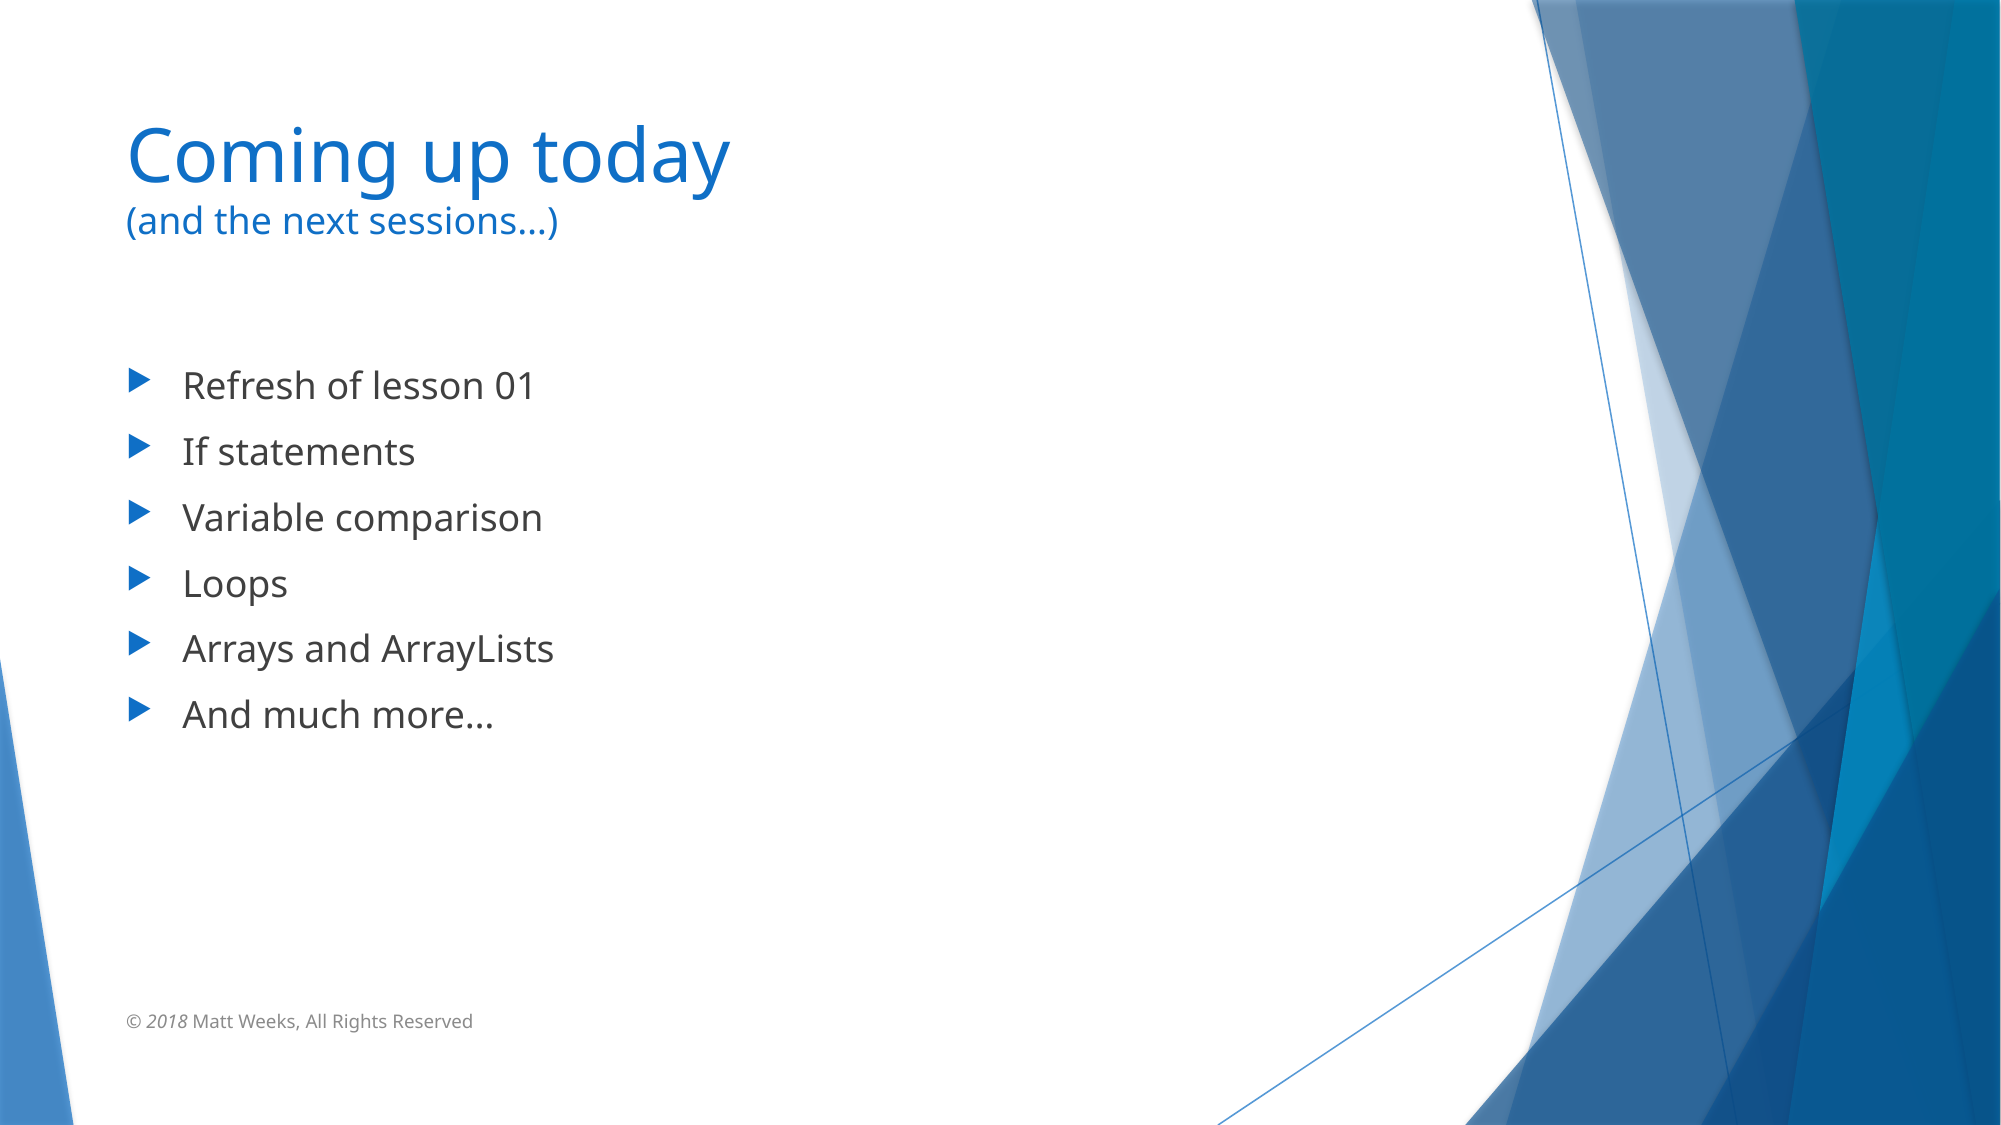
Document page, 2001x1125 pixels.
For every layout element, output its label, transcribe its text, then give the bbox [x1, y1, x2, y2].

footer © 2018 Matt Weeks, All Rights Reserved [111, 991, 1145, 1051]
list Refresh of lesson 01 If statements Variable comparison Loops Arrays and ArrayLists And much more… [111, 354, 1522, 992]
title Coming up today (and the next sessions…) [111, 99, 1522, 317]
